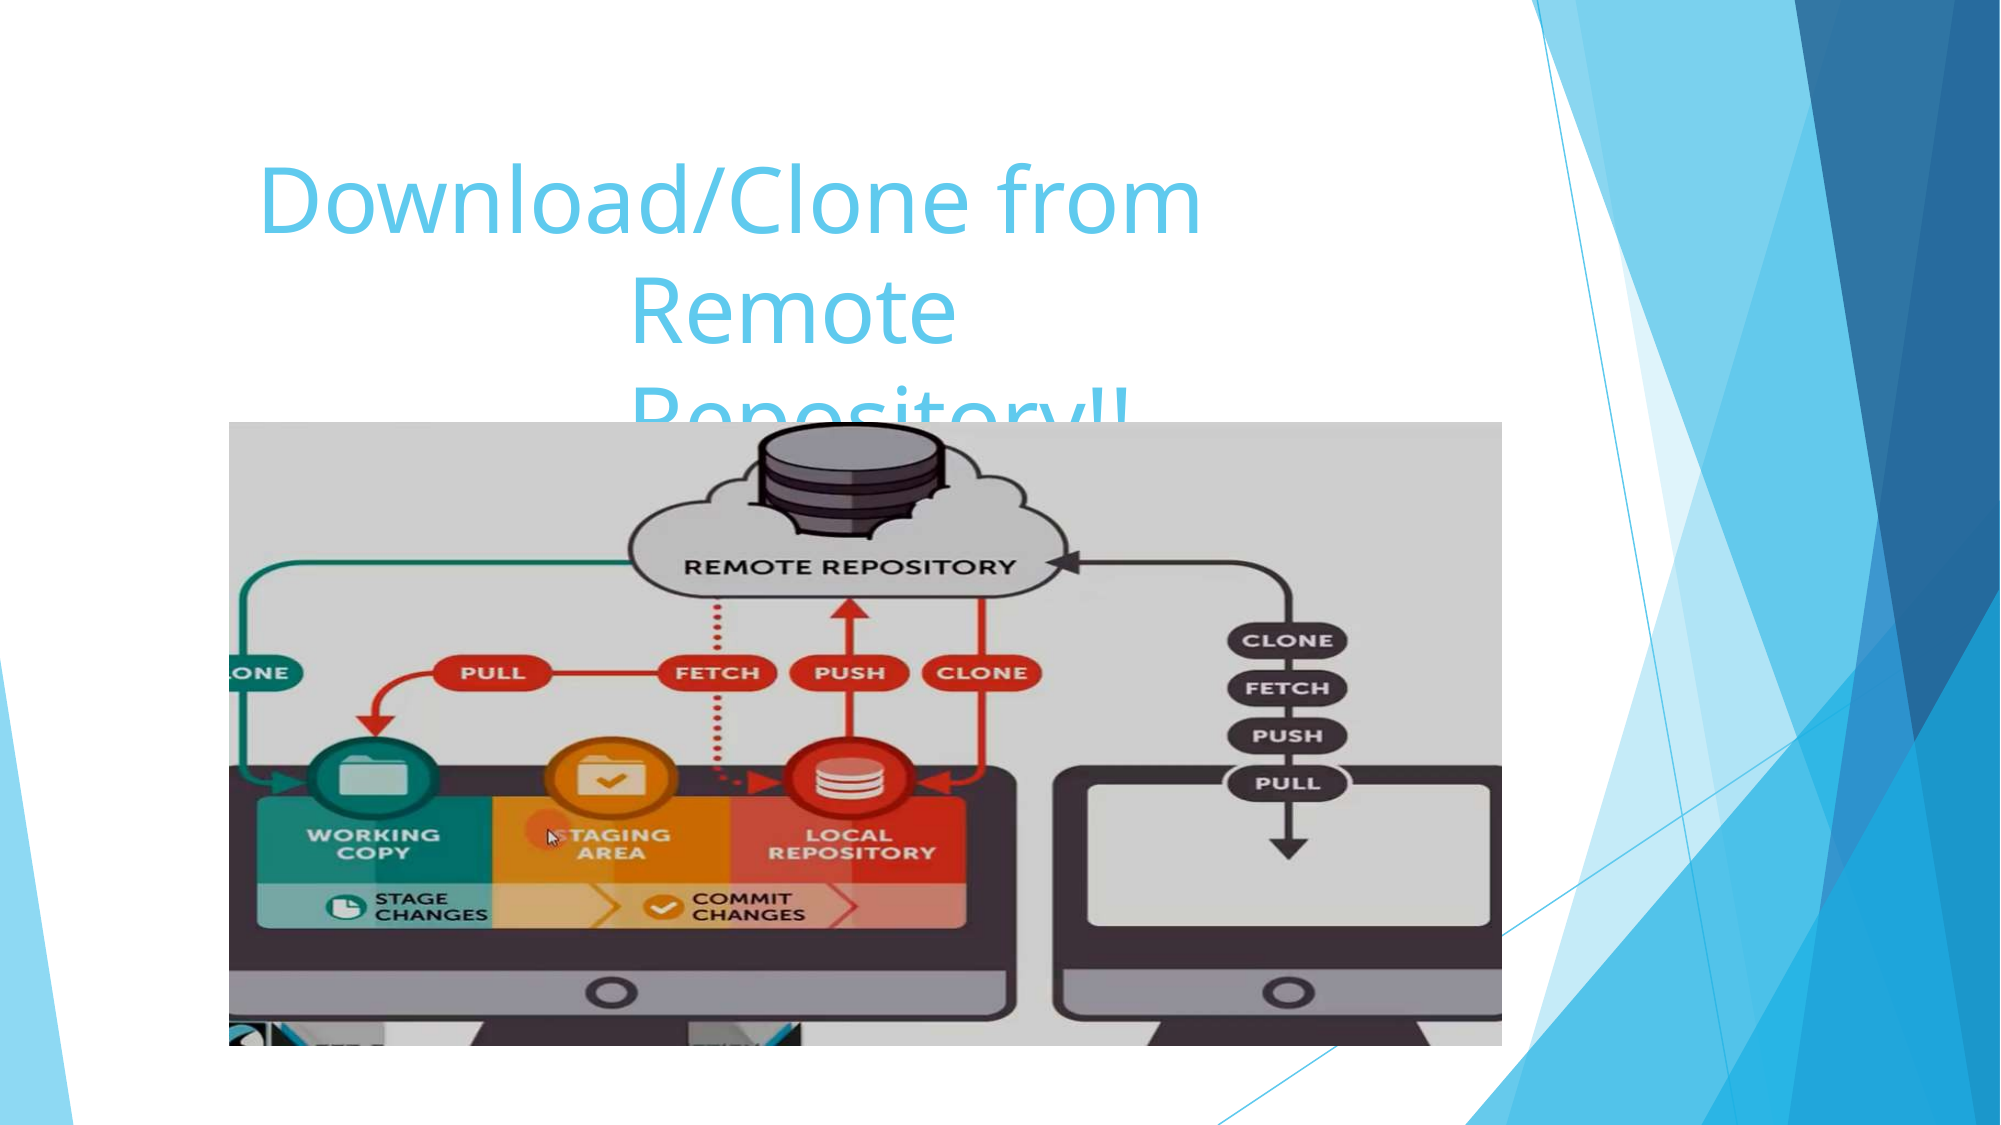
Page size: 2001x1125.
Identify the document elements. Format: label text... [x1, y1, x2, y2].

picture [228, 422, 1502, 1047]
title Download/Clone from Remote Repository!! [254, 140, 1500, 421]
